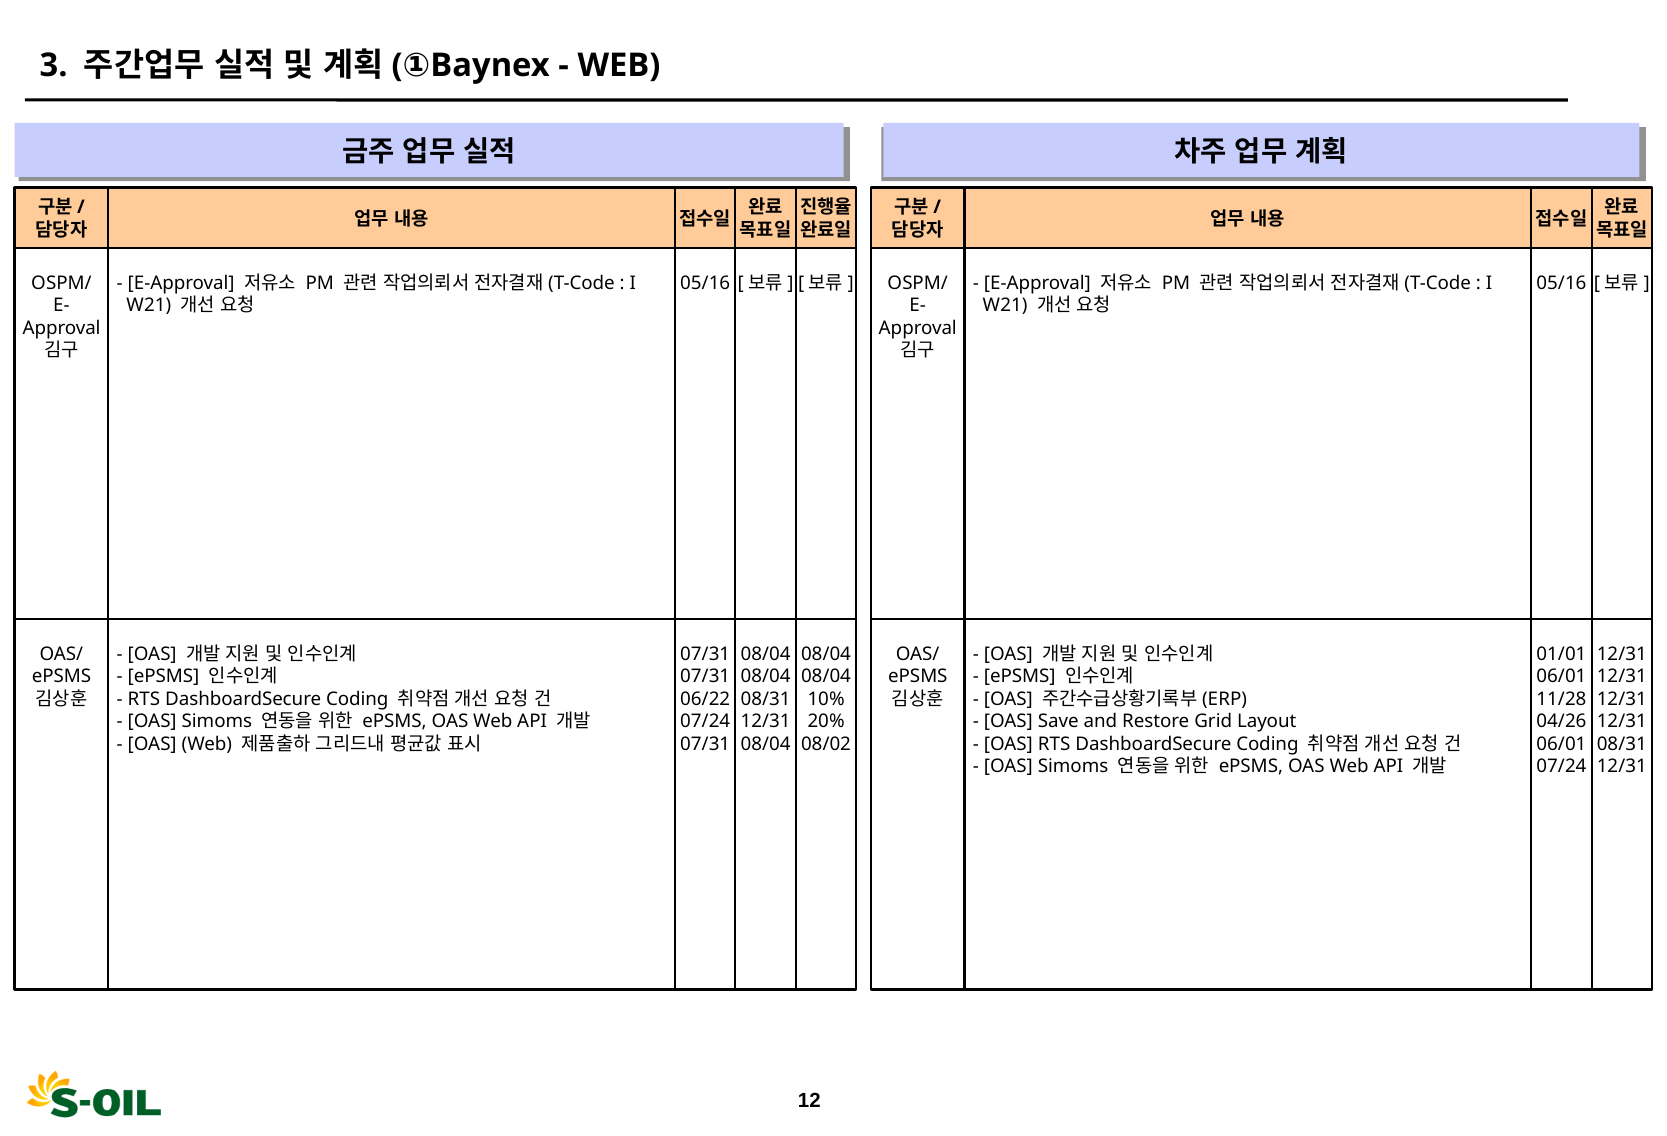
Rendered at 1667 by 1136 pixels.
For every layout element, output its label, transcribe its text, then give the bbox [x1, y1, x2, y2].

text_box OSPM/ E-Approval 김구 [14, 247, 108, 618]
text_box OAS/ ePSMS 김상훈 [870, 618, 964, 990]
text_box 차주 업무 계획 [883, 122, 1640, 177]
text_box 08/04 08/04 10% 20% 08/02 [795, 618, 857, 990]
text_box 01/01 06/01 11/28 04/26 06/01 07/24 [1532, 618, 1592, 990]
text_box [보류] [795, 247, 857, 618]
text_box 3. 주간업무 실적 및 계획(①Baynex - WEB) [39, 43, 1019, 107]
text_box 구분/ 담당자 [14, 187, 108, 247]
text_box [964, 618, 1532, 990]
text_box 금주 업무 실적 [14, 122, 844, 177]
text_box " " [18, 127, 850, 182]
text_box [보류] [736, 247, 795, 618]
text_box 07/31 07/31 06/22 07/24 07/31 [675, 618, 736, 990]
text_box 접수일 [675, 187, 735, 247]
text_box 구분/ 담당자 [870, 187, 964, 247]
text_box 완료 목표일 [735, 187, 795, 247]
text_box 완료 목표일 [1591, 187, 1653, 247]
text_box [108, 247, 675, 618]
text_box 업무 내용 [964, 187, 1531, 247]
text_box 접수일 [1531, 187, 1591, 247]
text_box 업무 내용 [108, 187, 675, 247]
text_box 05/16 [1532, 247, 1592, 618]
text_box 05/16 [675, 247, 736, 618]
text_box 진행율 완료일 [795, 187, 857, 247]
text_box " " [881, 127, 1646, 182]
text_box OAS/ ePSMS 김상훈 [14, 618, 108, 990]
text_box OSPM/ E-Approval 김구 [870, 247, 964, 618]
text_box [108, 618, 675, 990]
text_box [964, 247, 1532, 618]
text_box 08/04 08/04 08/31 12/31 08/04 [736, 618, 795, 990]
text_box 12/31 12/31 12/31 12/31 08/31 12/31 [1592, 618, 1653, 990]
text_box [보류] [1592, 247, 1653, 618]
